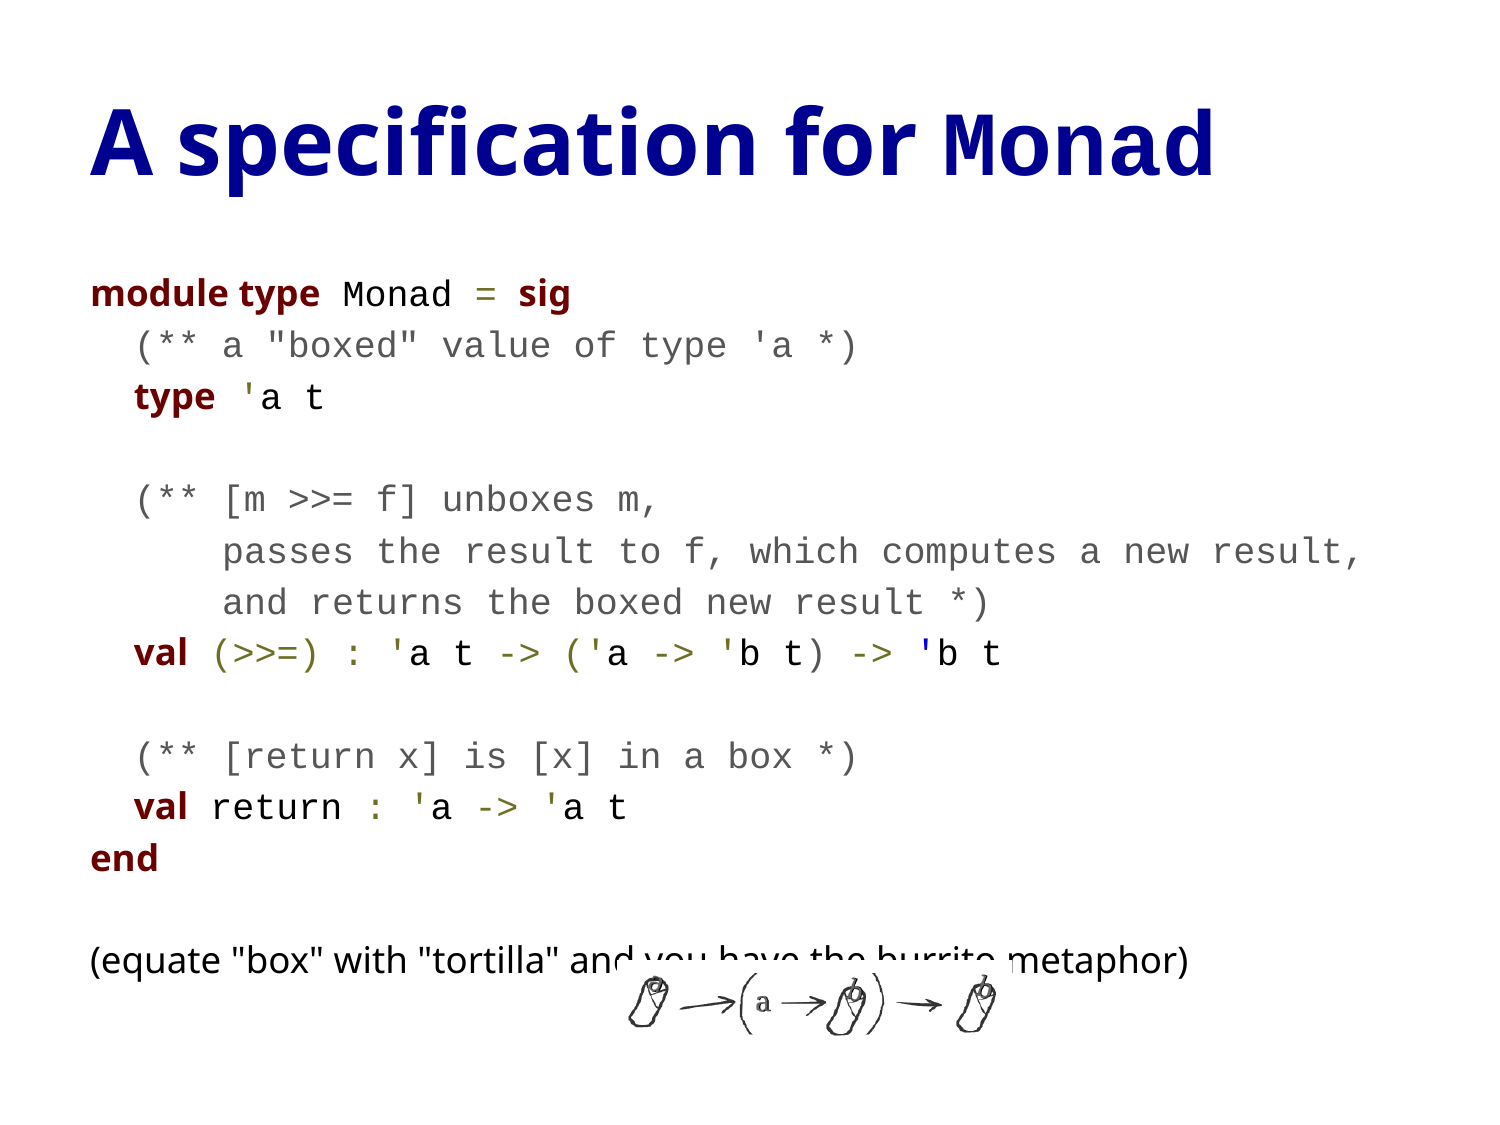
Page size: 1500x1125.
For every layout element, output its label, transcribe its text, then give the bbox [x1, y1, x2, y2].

list module type Monad = sig (** a "boxed" value of type 'a *) type 'a t (** [m >>= f] unboxes m, passes the result to f, which computes a new result, and returns the boxed new result *) val (>>=) : 'a t -> ('a -> 'b t) -> 'b t (** [return x] is [x] in a box *) val return : 'a -> 'a t end (equate "box" with "tortilla" and you have the burrito metaphor) [75, 262, 1425, 1005]
title A specification for Monad [75, 45, 1425, 233]
picture [617, 960, 1012, 1050]
